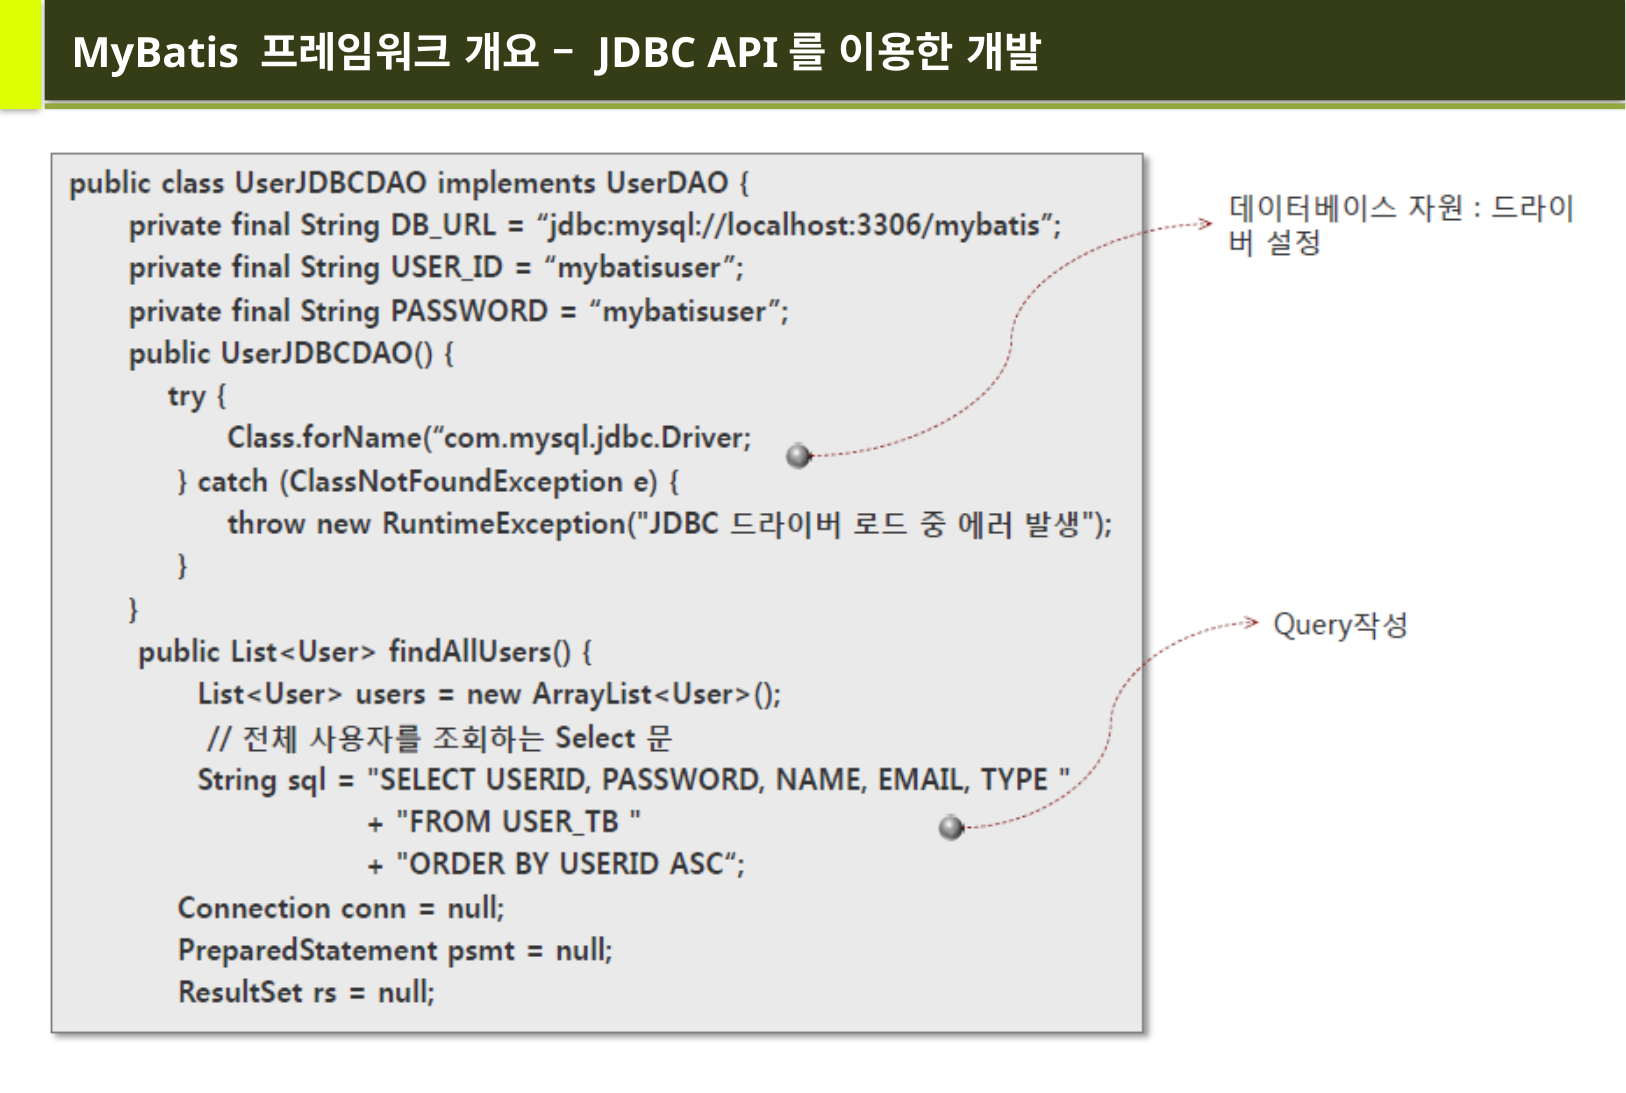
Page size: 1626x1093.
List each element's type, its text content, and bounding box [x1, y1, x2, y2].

picture [44, 144, 1581, 1043]
title MyBatis 프레임워크 개요 – JDBC API를 이용한 개발 [56, 0, 1604, 103]
